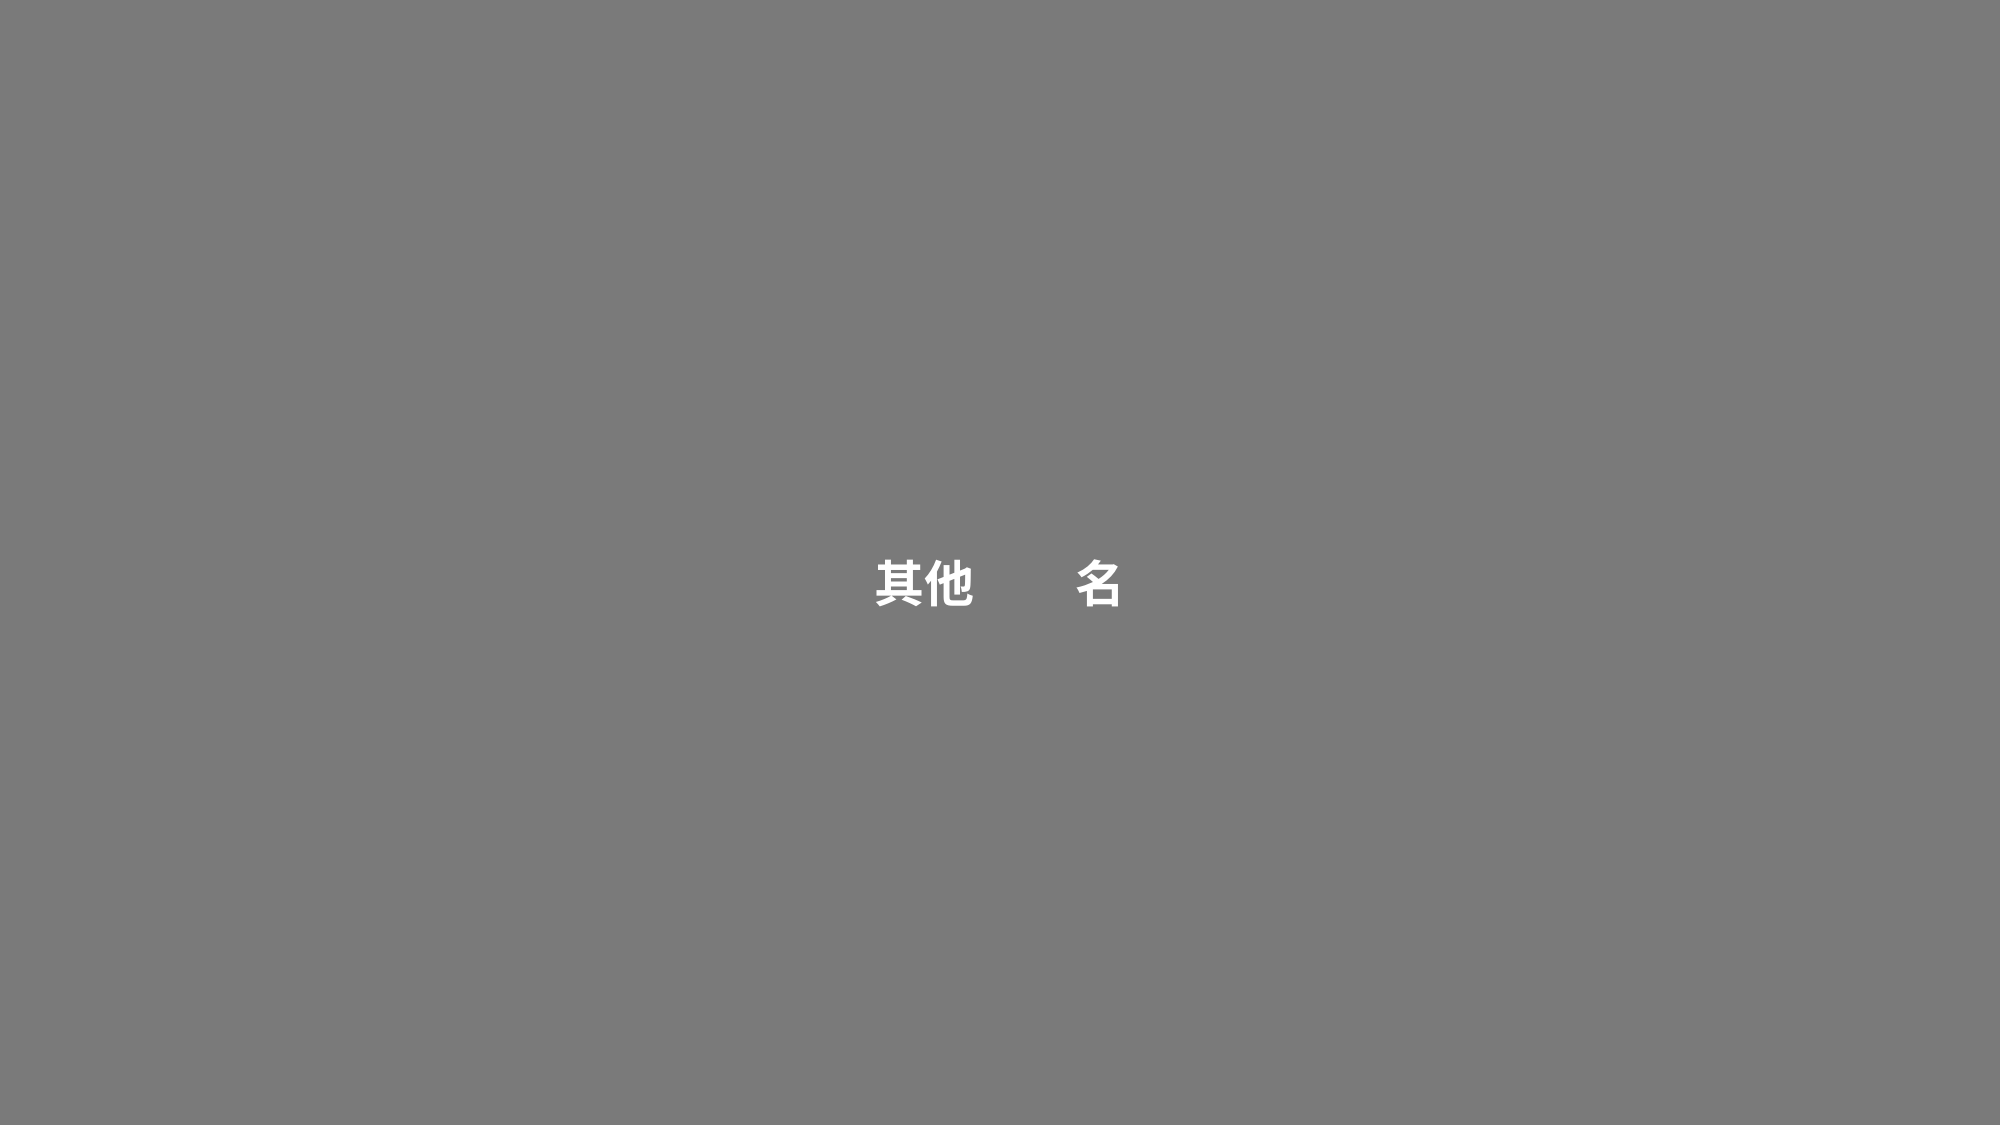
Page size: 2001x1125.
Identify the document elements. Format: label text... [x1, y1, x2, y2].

text_box 其他 名 [798, 514, 1202, 620]
